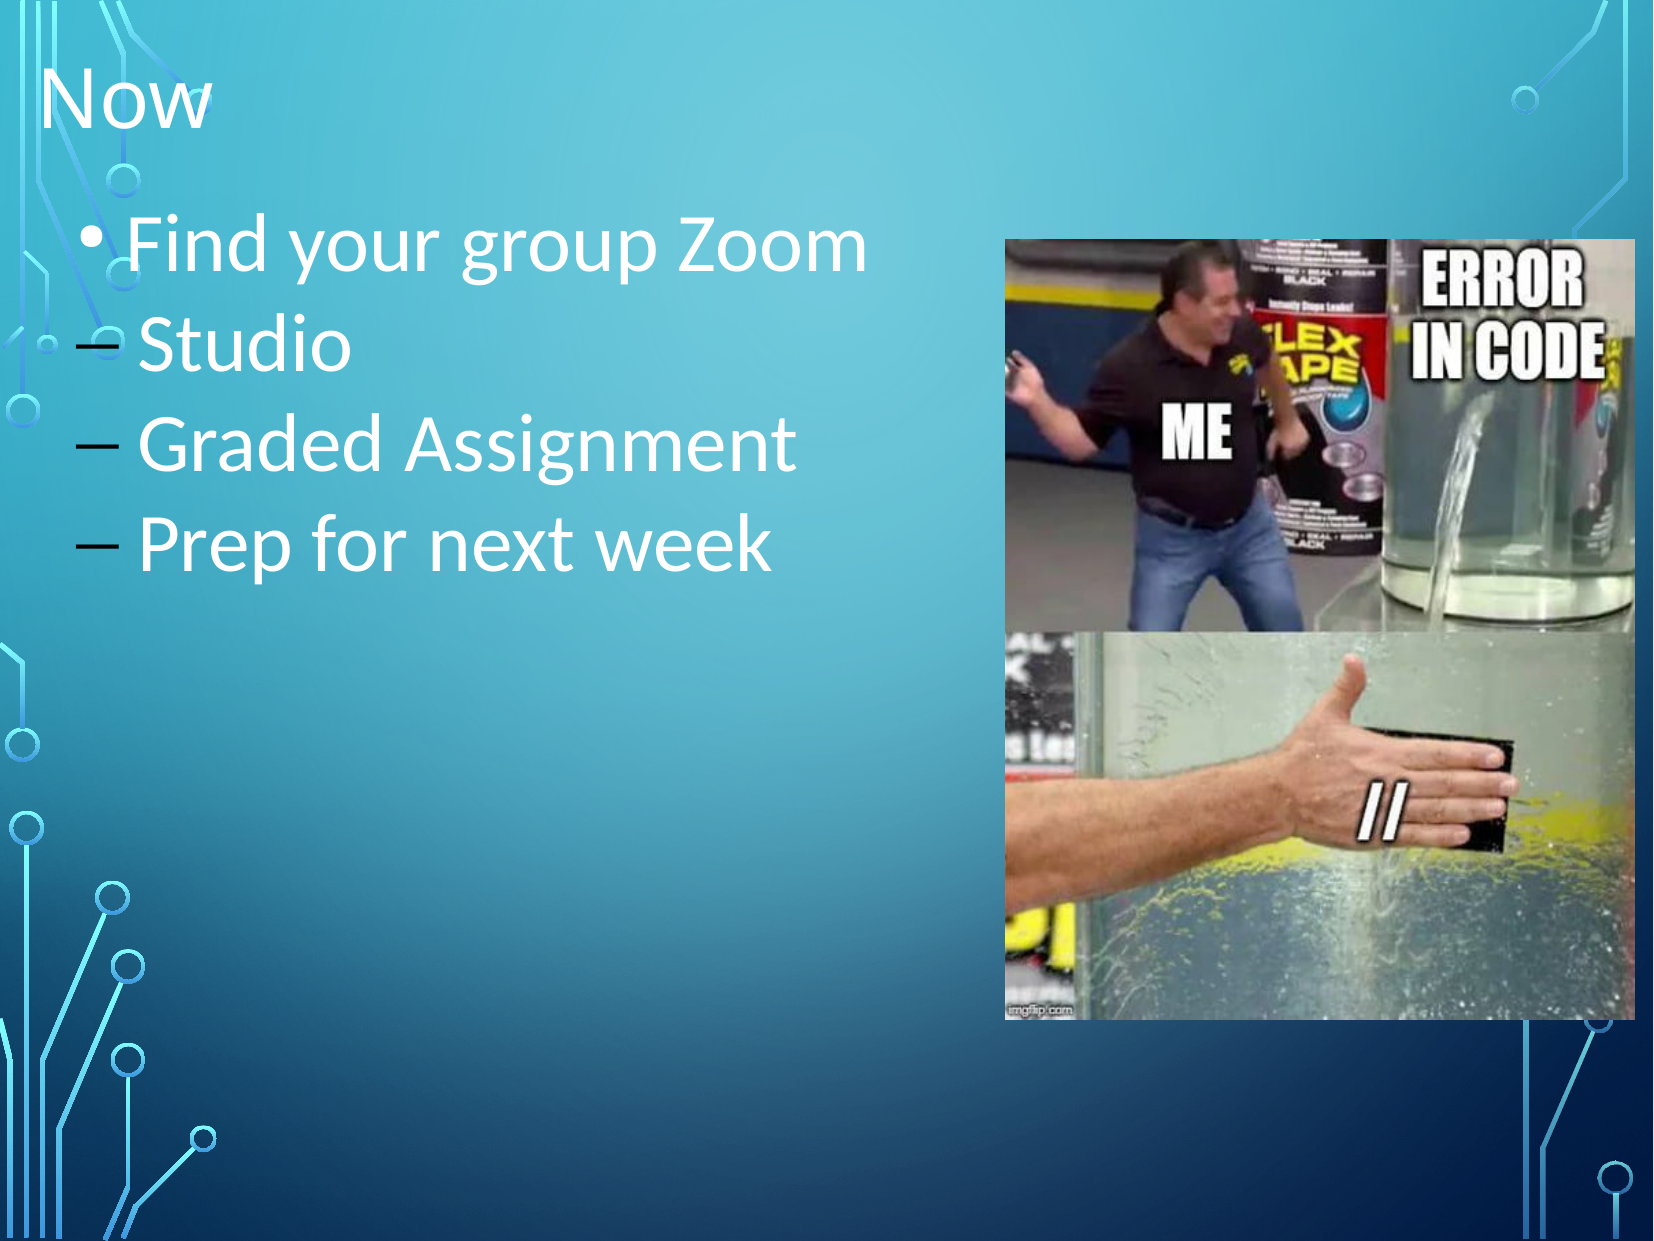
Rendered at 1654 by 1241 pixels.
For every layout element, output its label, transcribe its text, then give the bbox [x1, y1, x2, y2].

text_box Now [19, 17, 1599, 174]
text_box Find your group Zoom Studio Graded Assignment Prep for next week [59, 180, 1620, 1133]
picture [1004, 239, 1636, 1021]
